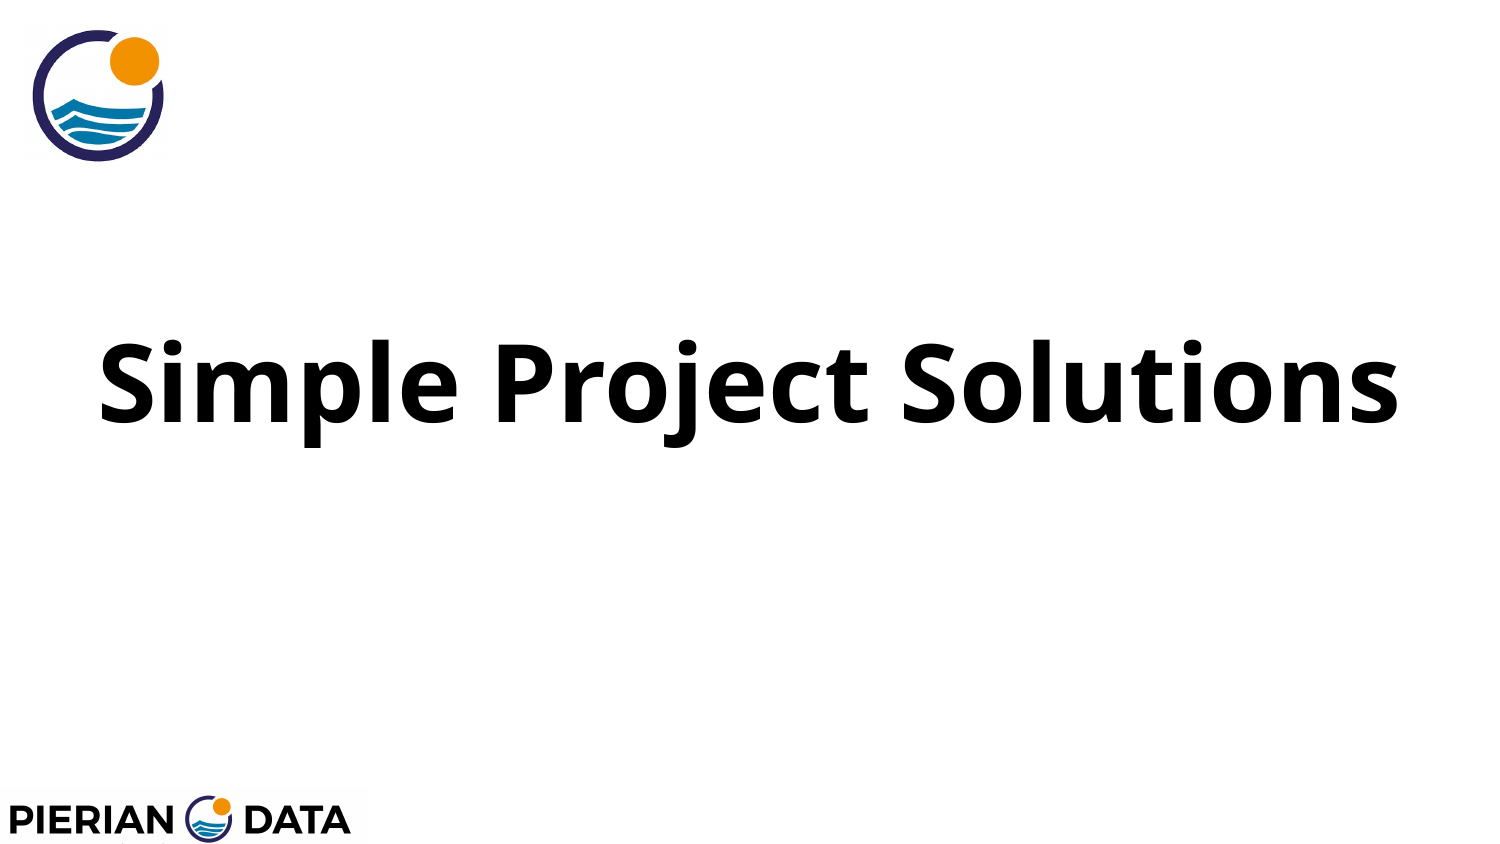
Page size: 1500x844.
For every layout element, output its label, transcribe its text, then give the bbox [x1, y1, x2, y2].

title Simple Project Solutions [51, 122, 1449, 459]
picture [24, 24, 172, 167]
picture [0, 787, 368, 844]
